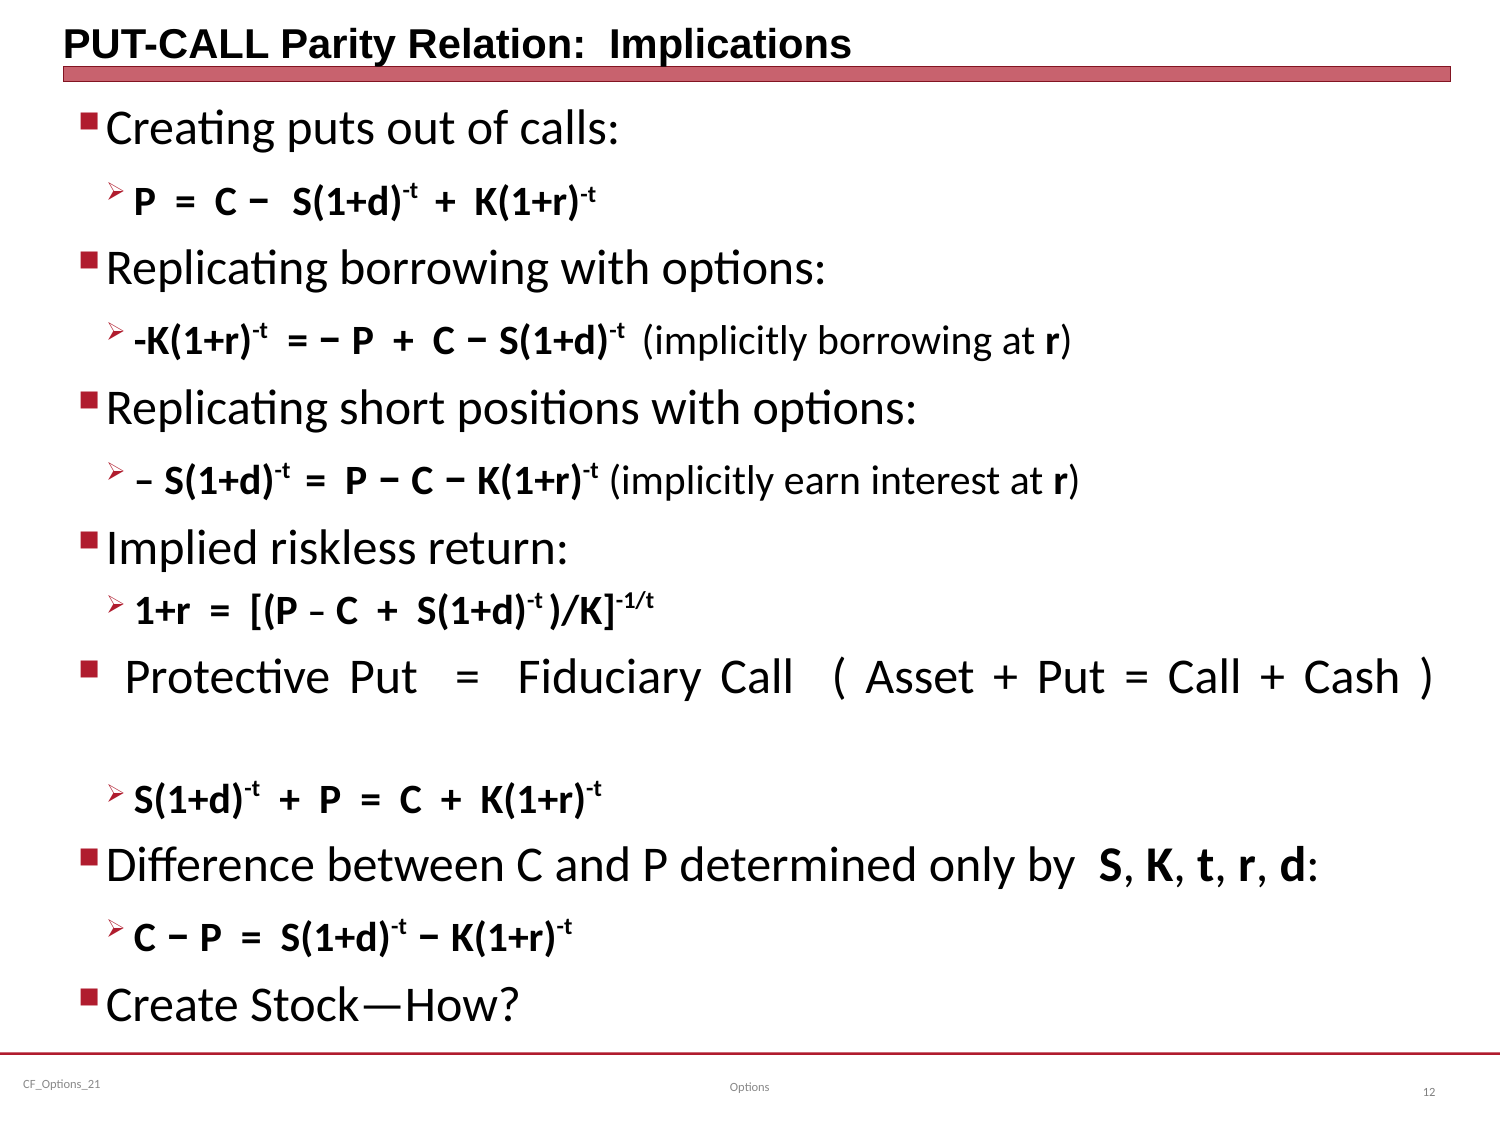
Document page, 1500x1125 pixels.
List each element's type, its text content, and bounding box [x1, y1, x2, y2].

list Creating puts out of calls: P = C – S(1+d)-t + K(1+r)-t Replicating borrowing with options: -K(1+r)-t = – P + C – S(1+d)-t (implicitly borrowing at r) Replicating short positions with options: – S(1+d)-t = P – C – K(1+r)-t (implicitly earn interest at r) Implied riskless return: 1+r = [(P – C + S(1+d)-t )/K]-1/t Protective Put = Fiduciary Call ( Asset + Put = Call + Cash ) S(1+d)-t + P = C + K(1+r)-t Difference between C and P determined only by S, K, t, r, d: C – P = S(1+d)-t – K(1+r)-t Create Stock—How? [63, 87, 1451, 1041]
title PUT-CALL Parity Relation: Implications [62, 6, 1451, 67]
footer Options [512, 1056, 988, 1117]
slide_number 12 [1375, 1061, 1451, 1122]
